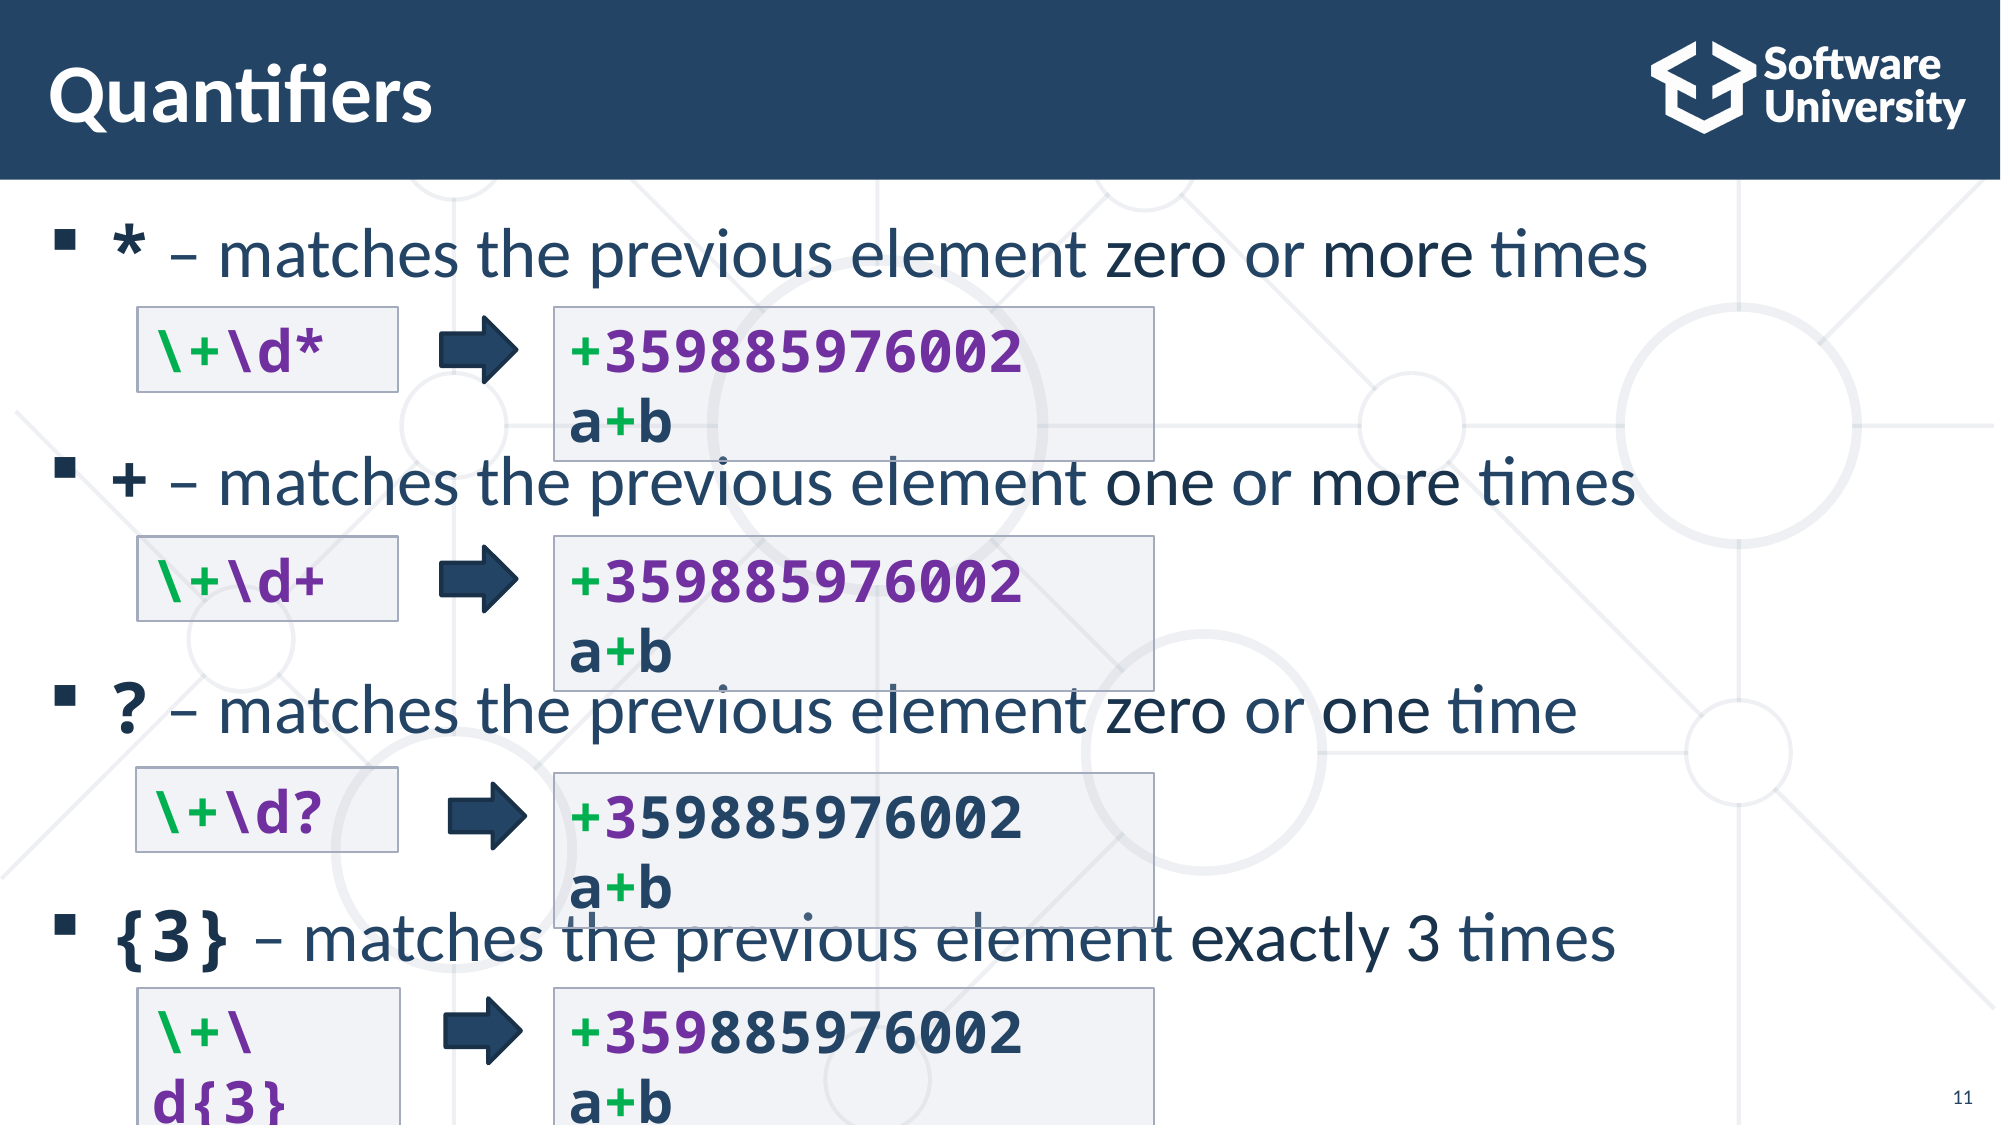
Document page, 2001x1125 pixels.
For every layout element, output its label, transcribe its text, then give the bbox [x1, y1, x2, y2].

text_box +359885976002 a+b [553, 536, 1154, 692]
text_box \+\d* [137, 306, 399, 392]
text_box [443, 996, 523, 1066]
text_box \+\d? [135, 767, 399, 853]
text_box \+\d+ [137, 536, 399, 622]
text_box [447, 781, 528, 851]
text_box [439, 544, 519, 614]
text_box \+\d{3} [137, 987, 400, 1125]
text_box +359885976002 a+b [553, 306, 1154, 462]
list * – matches the previous element zero or more times + – matches the previous element one or more times ? – matches the previous element zero or one time {3} – matches the previous element exactly 3 times [31, 196, 1970, 1104]
text_box +359885976002 a+b [553, 773, 1154, 928]
slide_number 11 [1927, 1067, 1989, 1117]
picture [1651, 41, 1966, 134]
text_box +359885976002 a+b [553, 987, 1154, 1125]
title Quantifiers [31, 16, 1625, 162]
text_box [439, 315, 519, 385]
